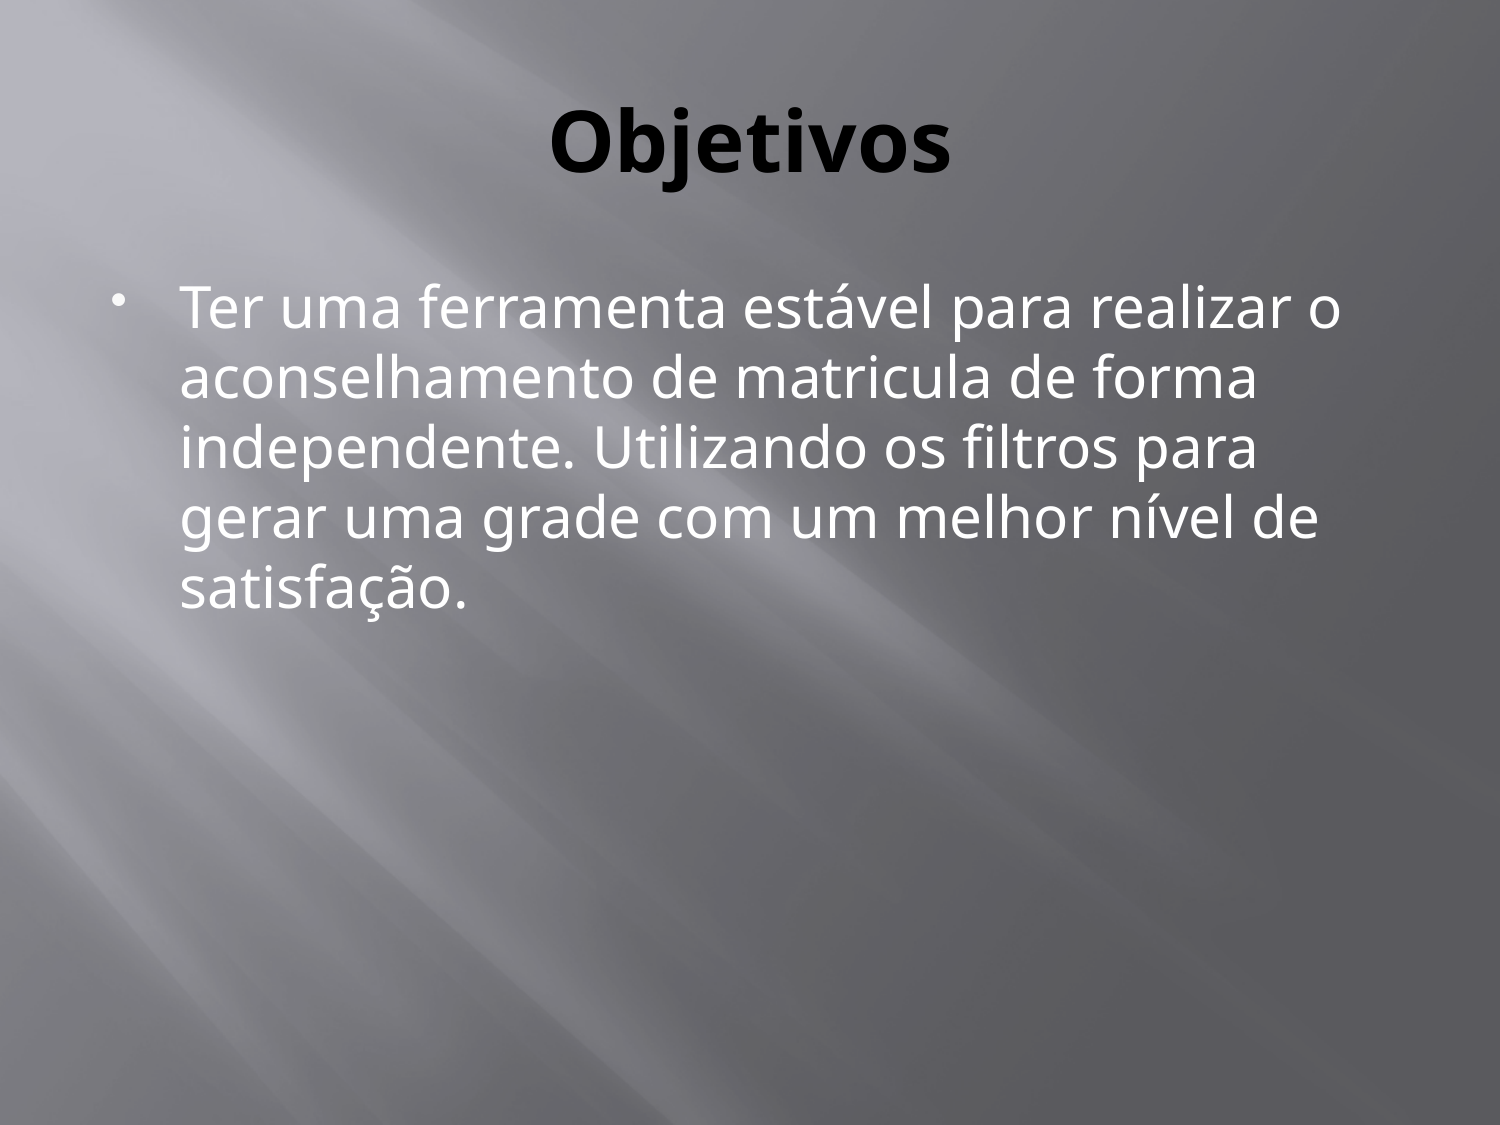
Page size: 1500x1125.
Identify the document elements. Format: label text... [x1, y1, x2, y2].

list Ter uma ferramenta estável para realizar o aconselhamento de matricula de forma independente. Utilizando os filtros para gerar uma grade com um melhor nível de satisfação. [75, 262, 1425, 1035]
title Objetivos [75, 45, 1425, 233]
